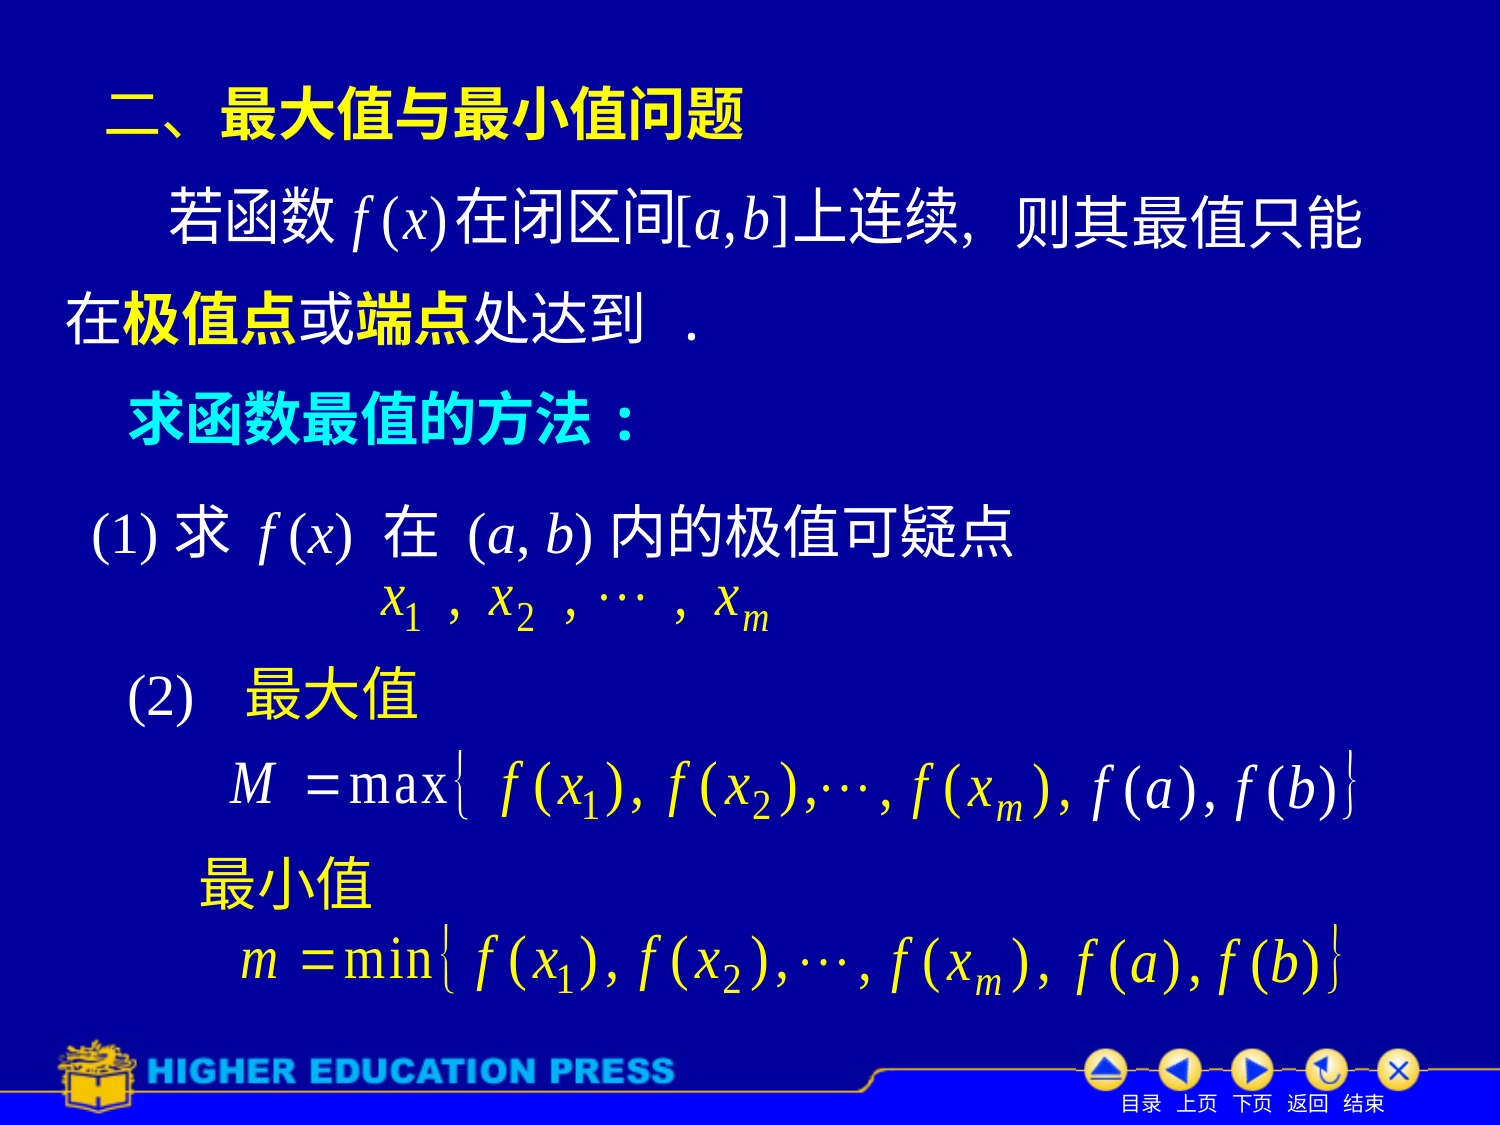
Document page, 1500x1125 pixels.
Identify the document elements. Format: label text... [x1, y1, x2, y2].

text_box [624, 924, 792, 998]
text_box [820, 753, 1075, 827]
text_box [1077, 759, 1219, 827]
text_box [237, 924, 461, 996]
text_box (2) 最大值 [112, 650, 513, 735]
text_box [792, 924, 1350, 996]
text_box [461, 924, 621, 998]
text_box 最小值 [184, 839, 422, 925]
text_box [374, 562, 775, 636]
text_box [225, 749, 1363, 821]
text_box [653, 751, 821, 824]
text_box 在极值点或端点处达到 . [49, 275, 813, 360]
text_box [1203, 933, 1325, 1000]
text_box 则其最值只能 [999, 178, 1438, 264]
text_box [1220, 759, 1342, 827]
text_box (1)求 f (x) 在 (a, b)内的极值可疑点 [76, 487, 1031, 573]
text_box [799, 927, 1054, 1001]
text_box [1061, 933, 1203, 1000]
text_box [487, 751, 646, 824]
picture [0, 0, 1500, 1125]
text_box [163, 177, 987, 266]
text_box 求函数最值的方法: [112, 375, 813, 460]
title 二、最大值与最小值问题 [88, 62, 914, 163]
